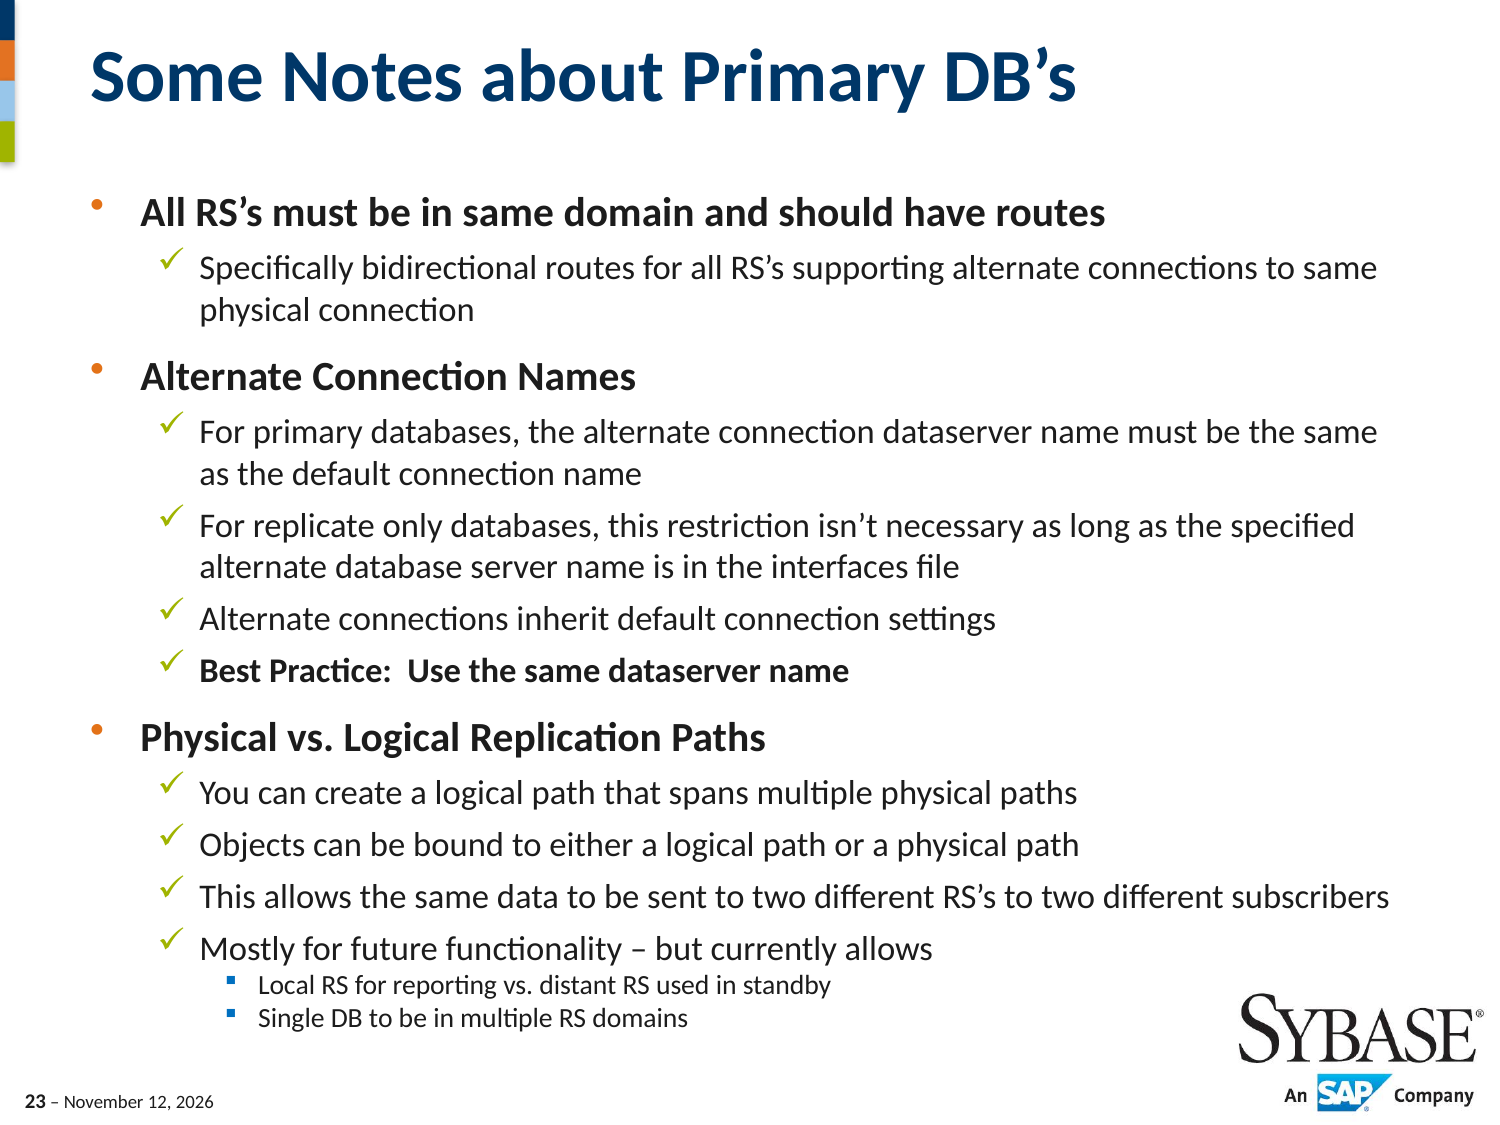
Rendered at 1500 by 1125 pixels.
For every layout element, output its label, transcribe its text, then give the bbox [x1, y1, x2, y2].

list All RS’s must be in same domain and should have routes Specifically bidirectional routes for all RS’s supporting alternate connections to same physical connection Alternate Connection Names For primary databases, the alternate connection dataserver name must be the same as the default connection name For replicate only databases, this restriction isn’t necessary as long as the specified alternate database server name is in the interfaces file Alternate connections inherit default connection settings Best Practice: Use the same dataserver name Physical vs. Logical Replication Paths You can create a logical path that spans multiple physical paths Objects can be bound to either a logical path or a physical path This allows the same data to be sent to two different RS’s to two different subscribers Mostly for future functionality – but currently allows Local RS for reporting vs. distant RS used in standby Single DB to be in multiple RS domains [74, 177, 1426, 1070]
picture [1227, 985, 1500, 1125]
title Some Notes about Primary DB’s [74, 0, 1426, 163]
